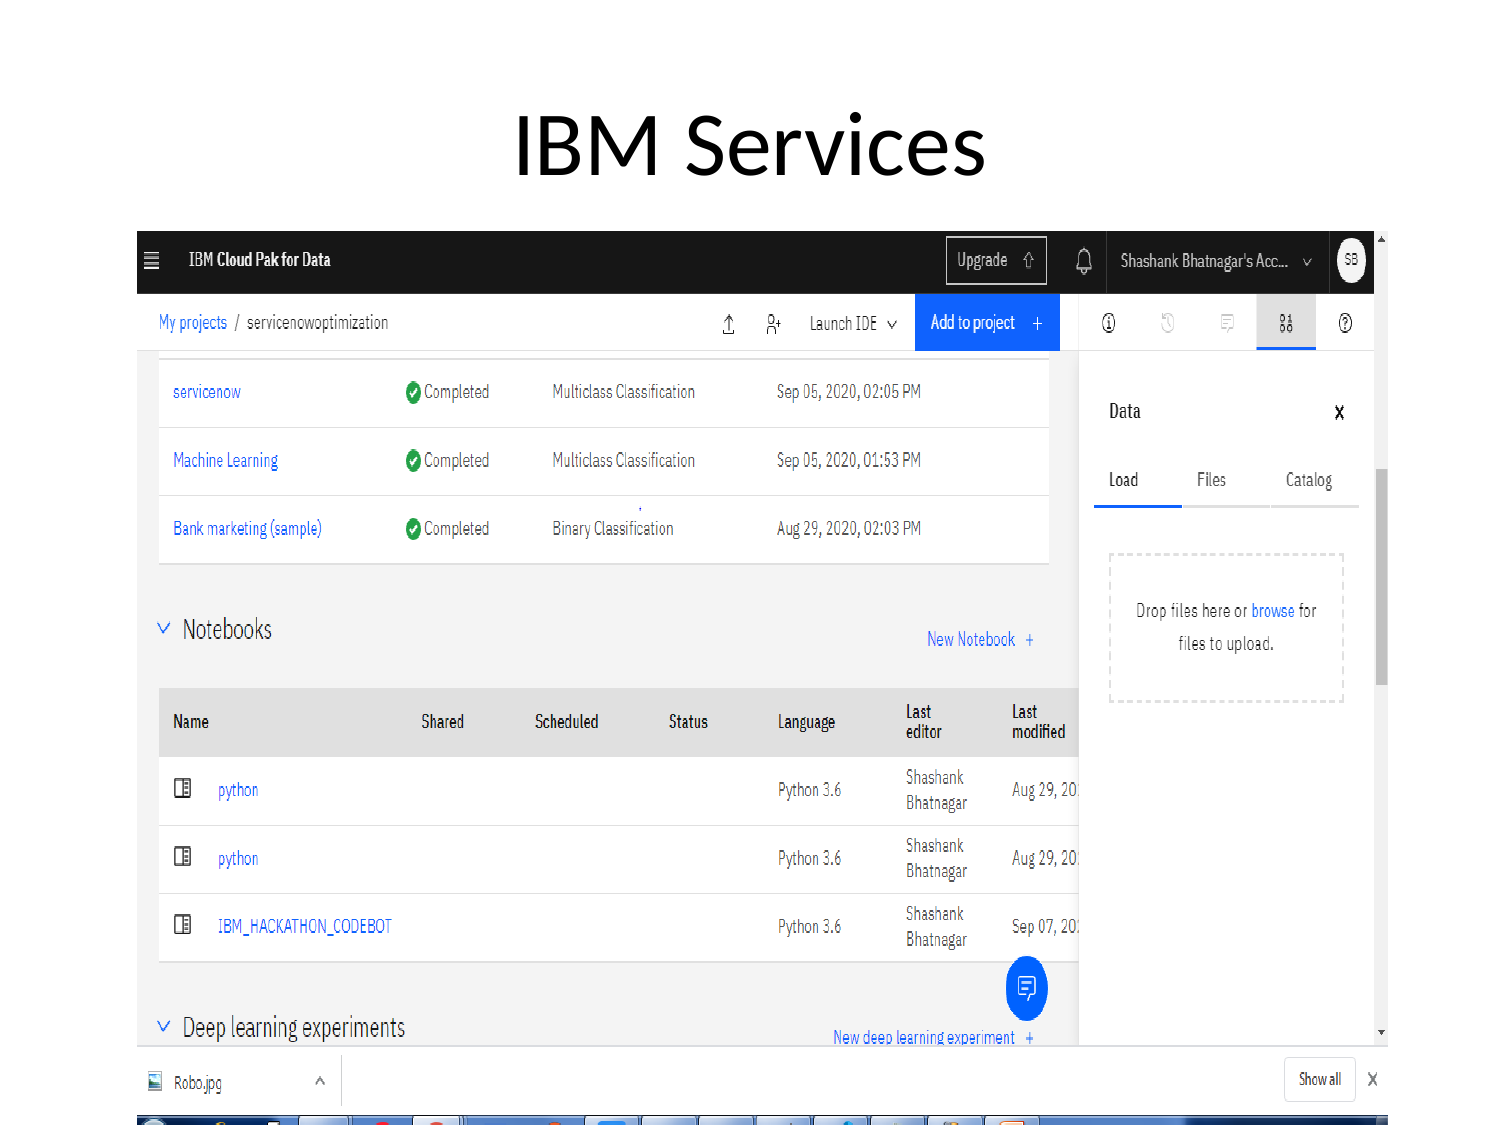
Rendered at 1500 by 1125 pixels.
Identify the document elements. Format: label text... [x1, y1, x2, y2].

title IBM Services [75, 45, 1425, 233]
picture [137, 231, 1388, 1125]
